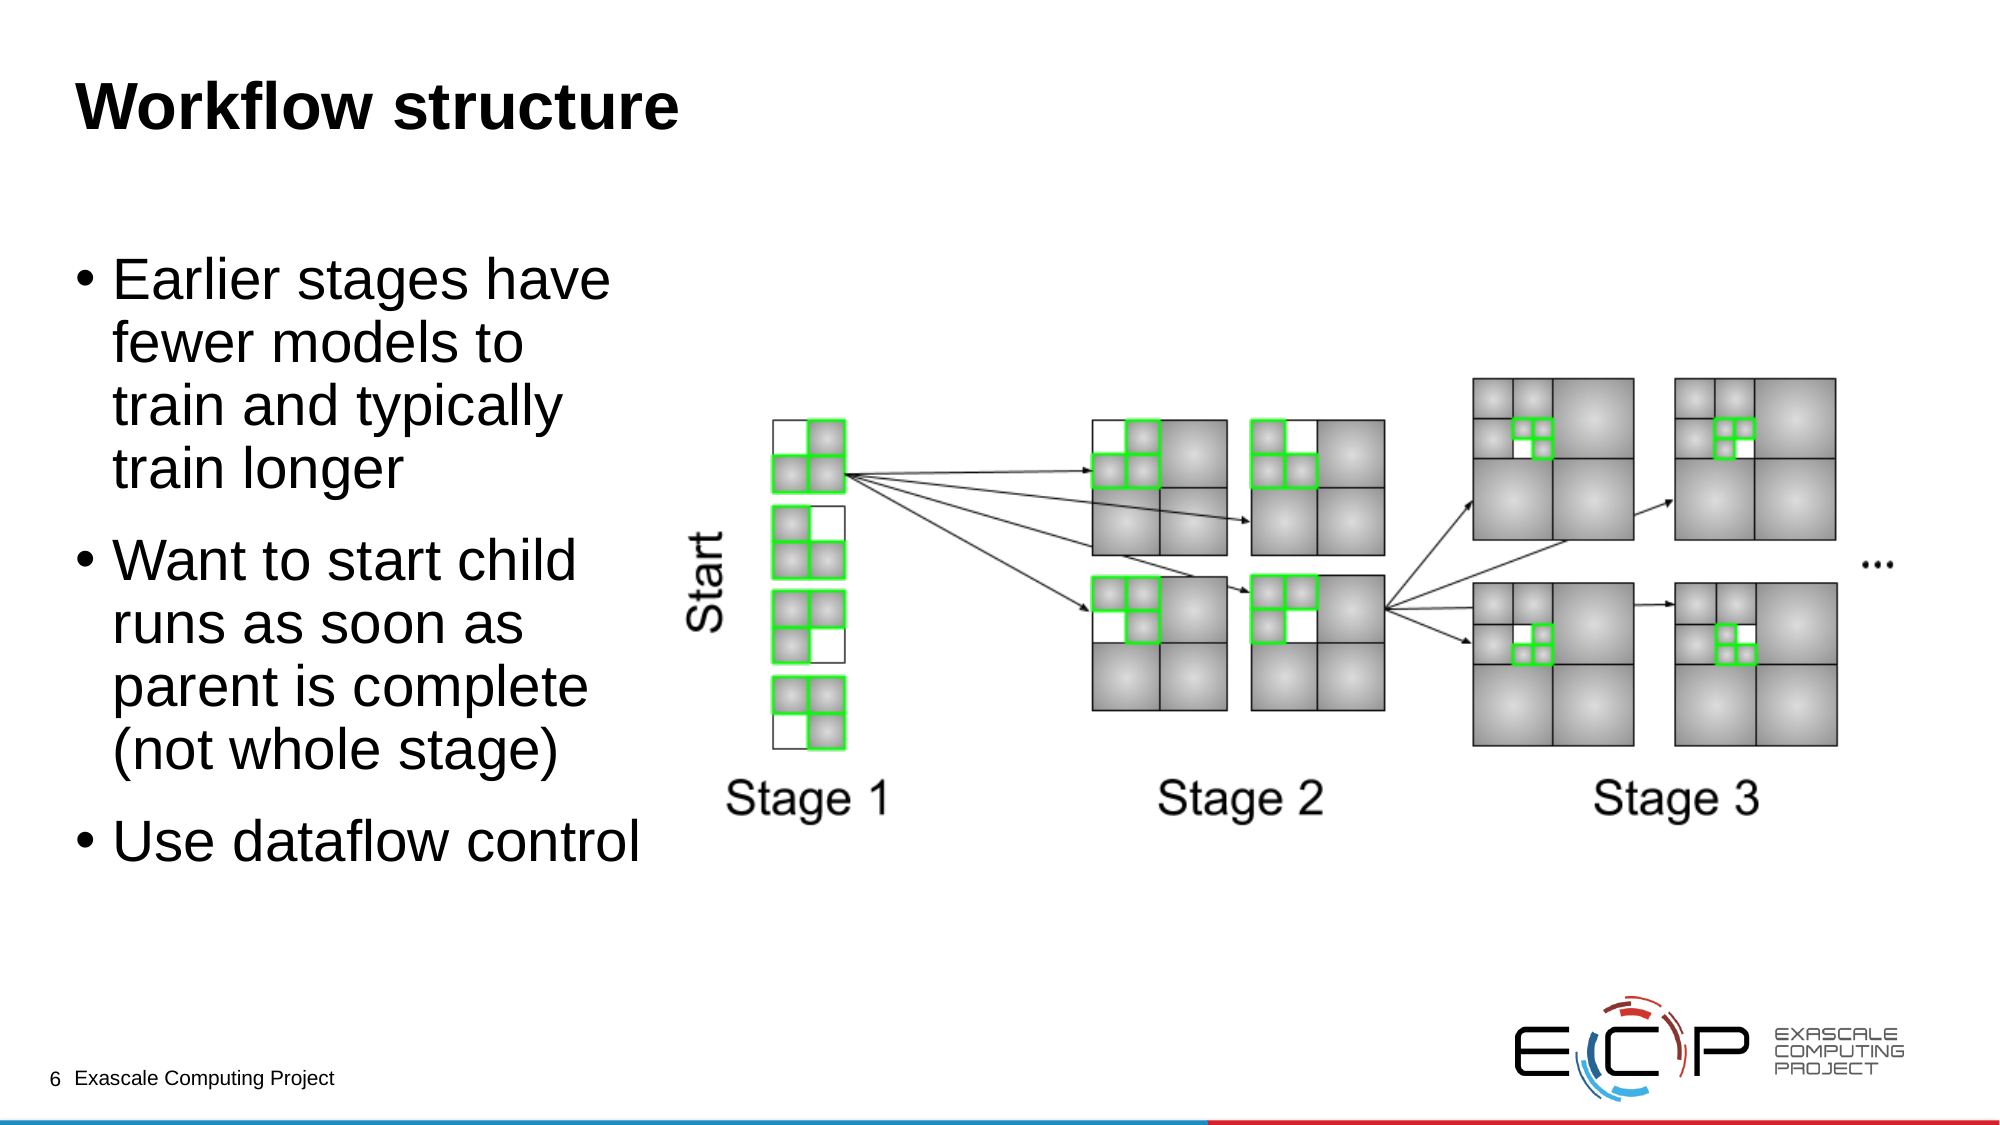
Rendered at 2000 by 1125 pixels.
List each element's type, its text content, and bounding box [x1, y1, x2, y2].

picture [637, 369, 1907, 836]
picture [1515, 996, 1904, 1102]
title Workflow structure [59, 67, 1926, 152]
list Earlier stages have fewer models to train and typically train longer Want to start child runs as soon as parent is complete (not whole stage) Use dataflow control [59, 241, 663, 907]
